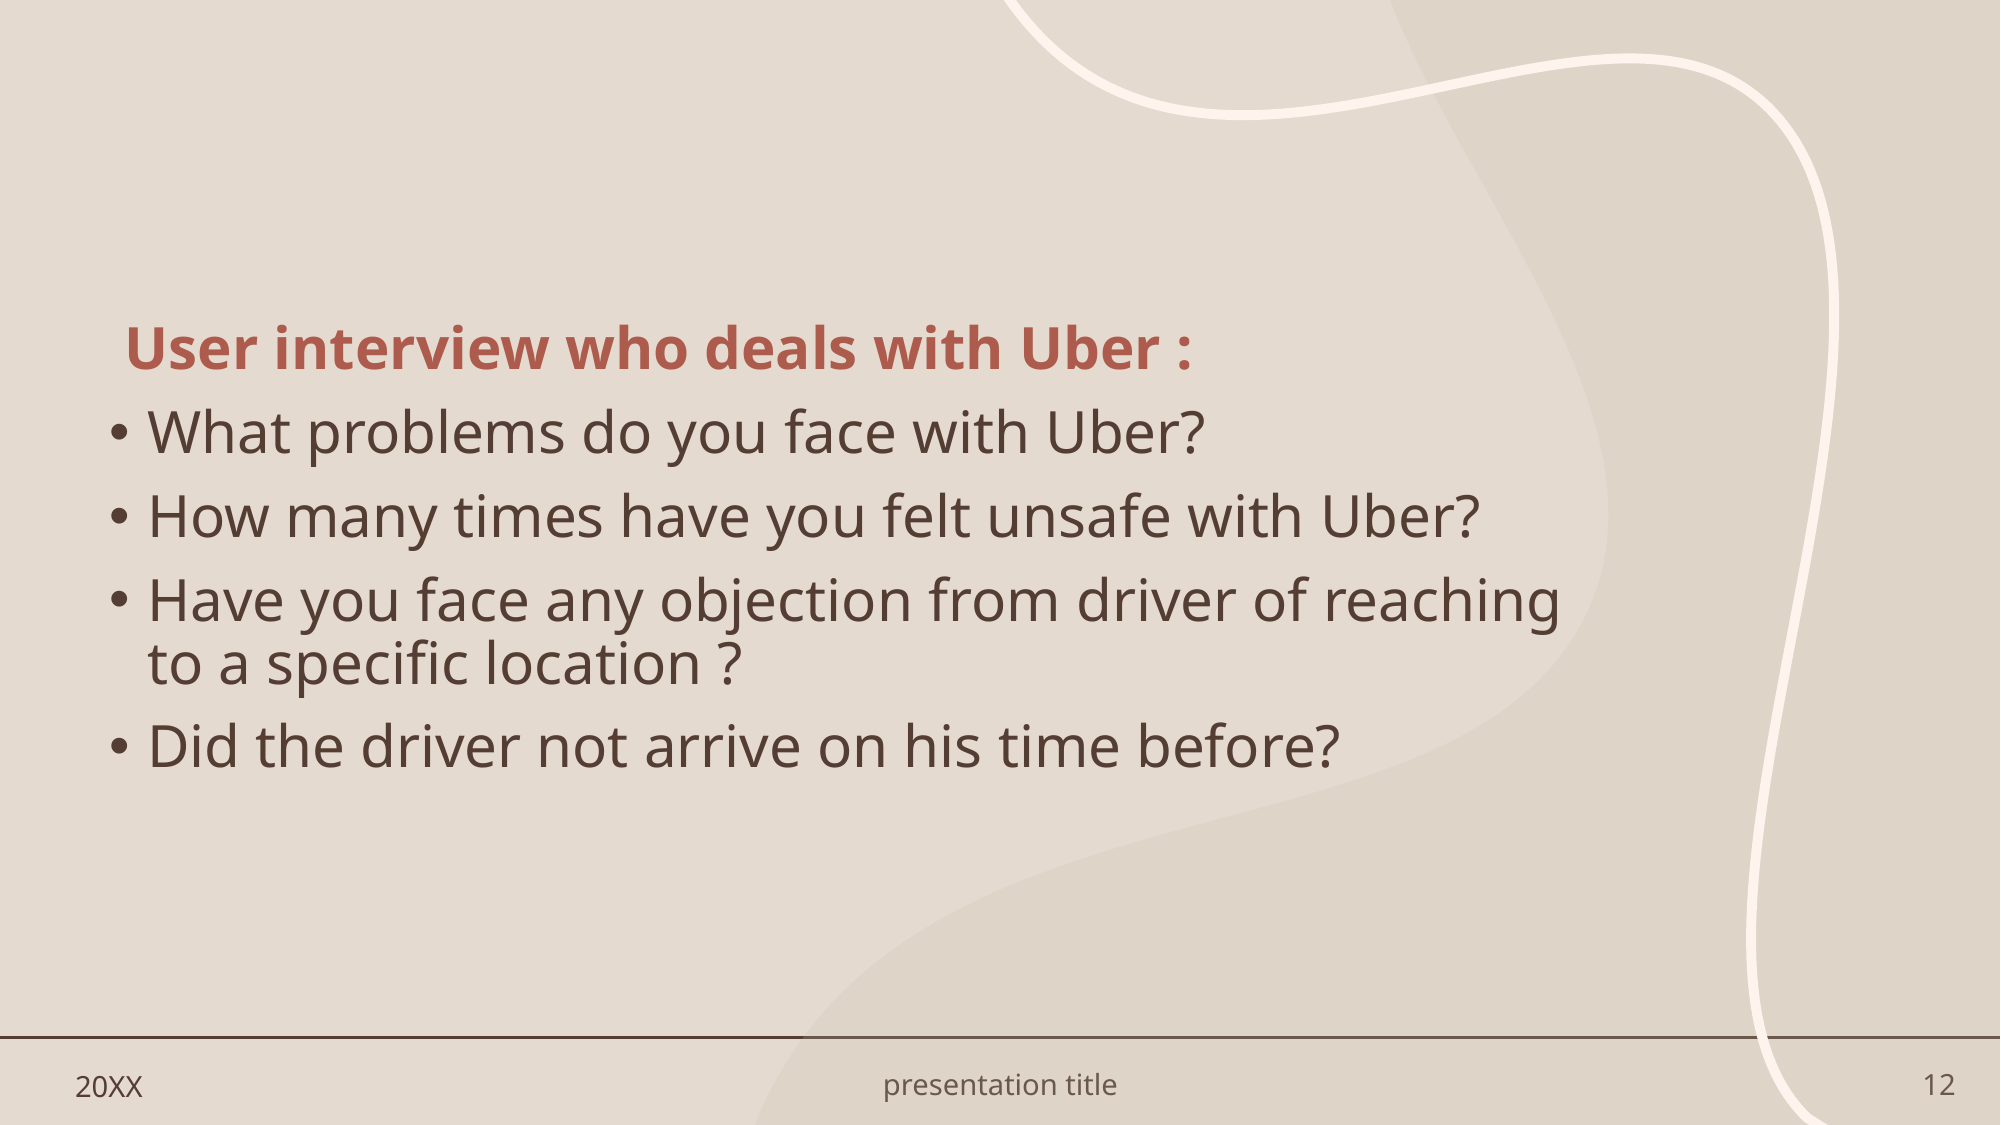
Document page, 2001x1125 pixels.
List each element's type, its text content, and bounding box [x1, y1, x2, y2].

list User interview who deals with Uber : What problems do you face with Uber? How many times have you felt unsafe with Uber? Have you face any objection from driver of reaching to a specific location ? Did the driver not arrive on his time before? [94, 311, 1631, 948]
footer presentation title [718, 1060, 1283, 1112]
slide_number 20XX [60, 1060, 222, 1112]
slide_number 12 [1808, 1060, 1971, 1112]
